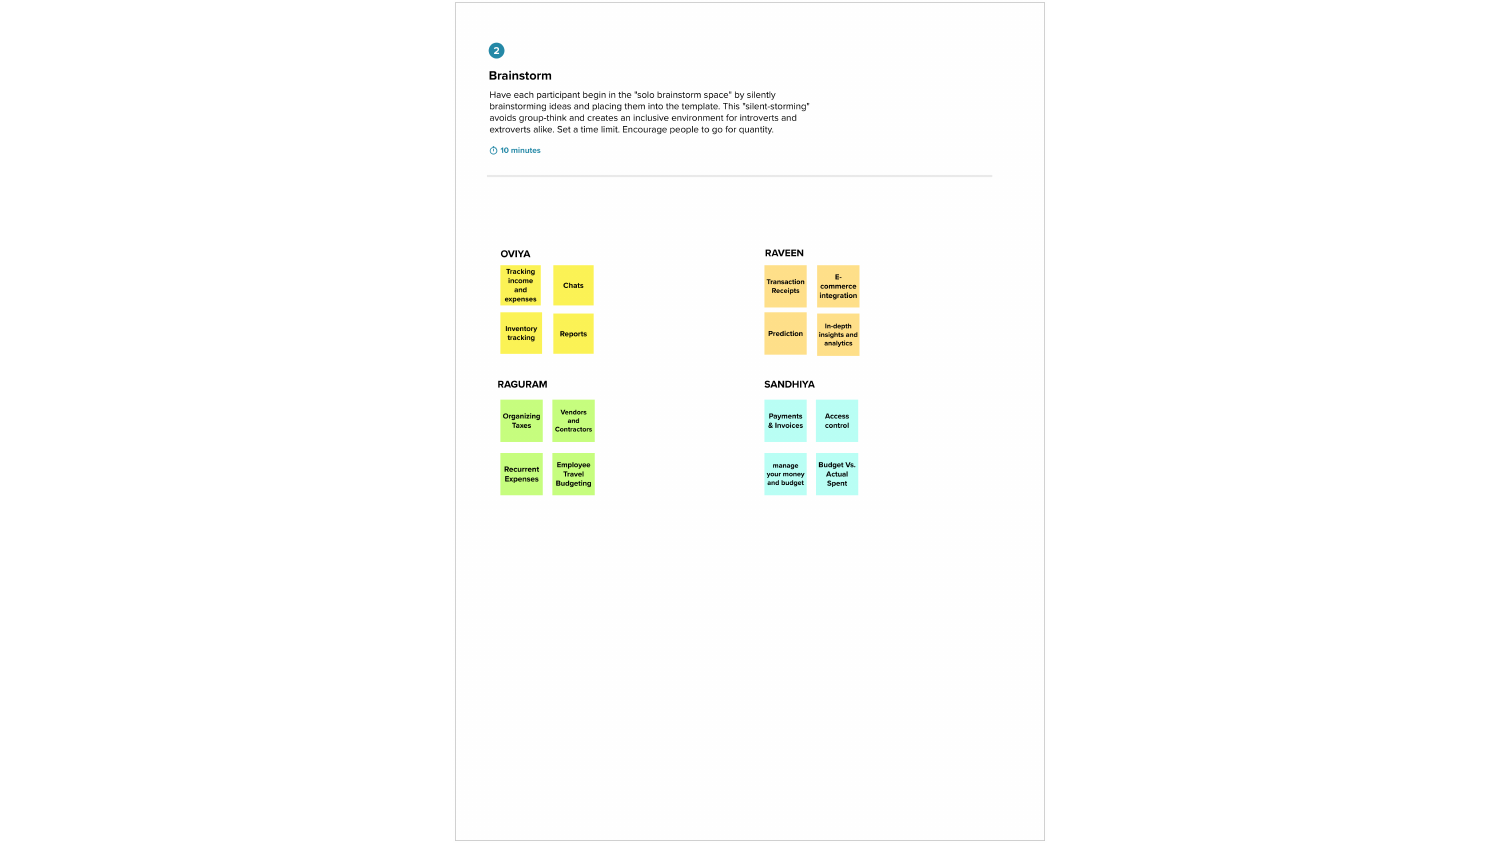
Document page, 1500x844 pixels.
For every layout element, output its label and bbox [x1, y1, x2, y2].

picture [453, 0, 1047, 843]
